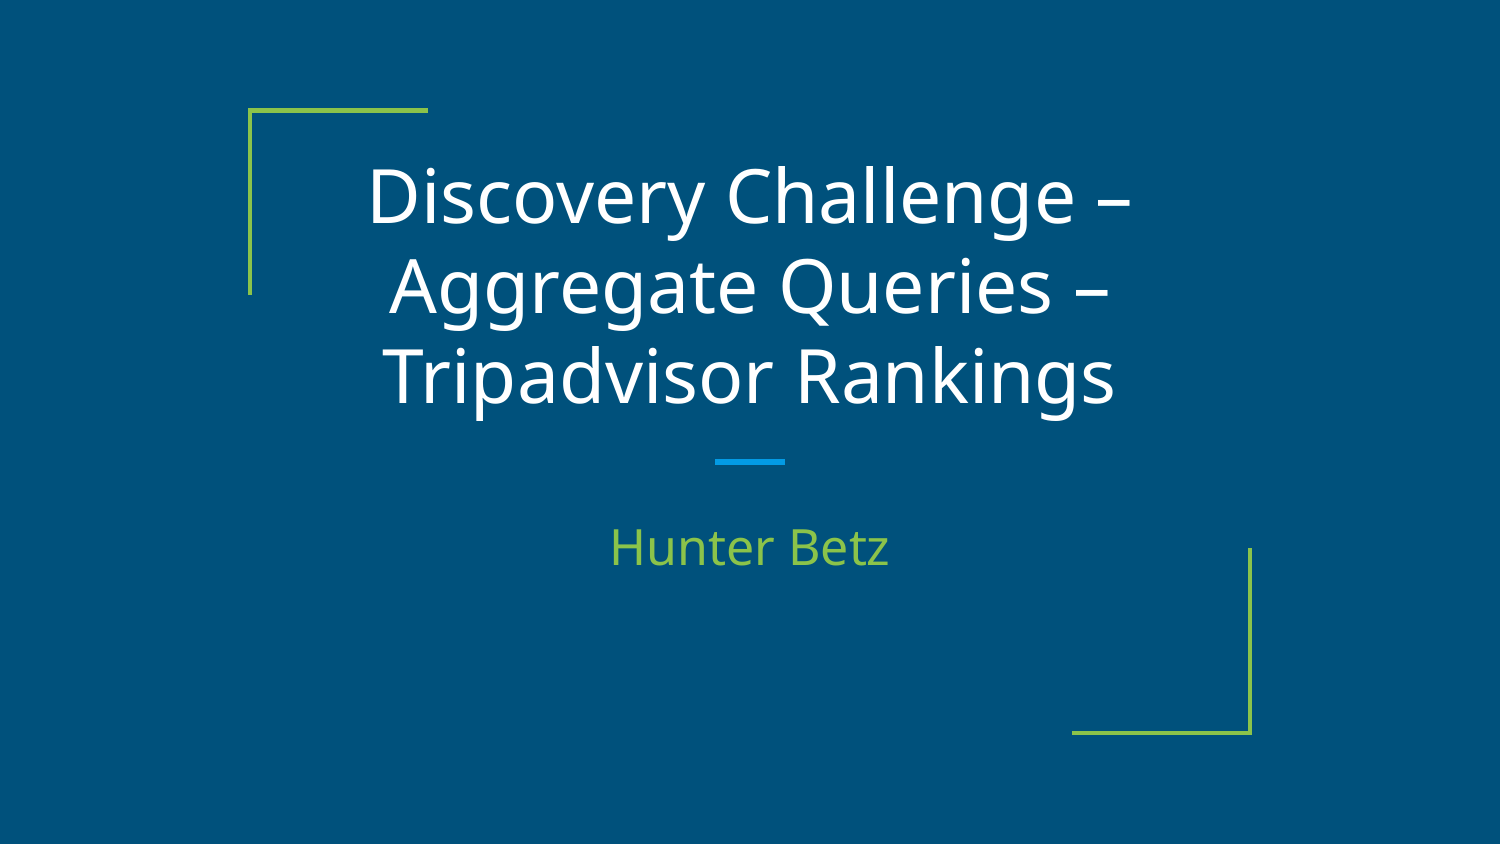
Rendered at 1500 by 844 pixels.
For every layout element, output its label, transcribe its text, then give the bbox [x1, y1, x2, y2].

title Discovery Challenge – Aggregate Queries – Tripadvisor Rankings [275, 195, 1225, 435]
picture [1040, 183, 1071, 195]
picture [695, 183, 704, 195]
picture [643, 183, 665, 195]
picture [444, 183, 470, 195]
picture [374, 170, 416, 195]
picture [584, 183, 593, 195]
picture [827, 183, 853, 195]
picture [948, 183, 981, 195]
subtitle Hunter Betz [275, 500, 1225, 650]
picture [428, 183, 433, 195]
picture [730, 169, 769, 195]
picture [668, 183, 678, 195]
picture [887, 167, 892, 195]
picture [867, 167, 872, 195]
picture [905, 183, 936, 195]
picture [428, 168, 434, 175]
picture [557, 183, 566, 195]
picture [993, 183, 1026, 195]
picture [779, 167, 812, 195]
picture [482, 183, 508, 195]
picture [600, 183, 631, 195]
picture [518, 183, 551, 195]
